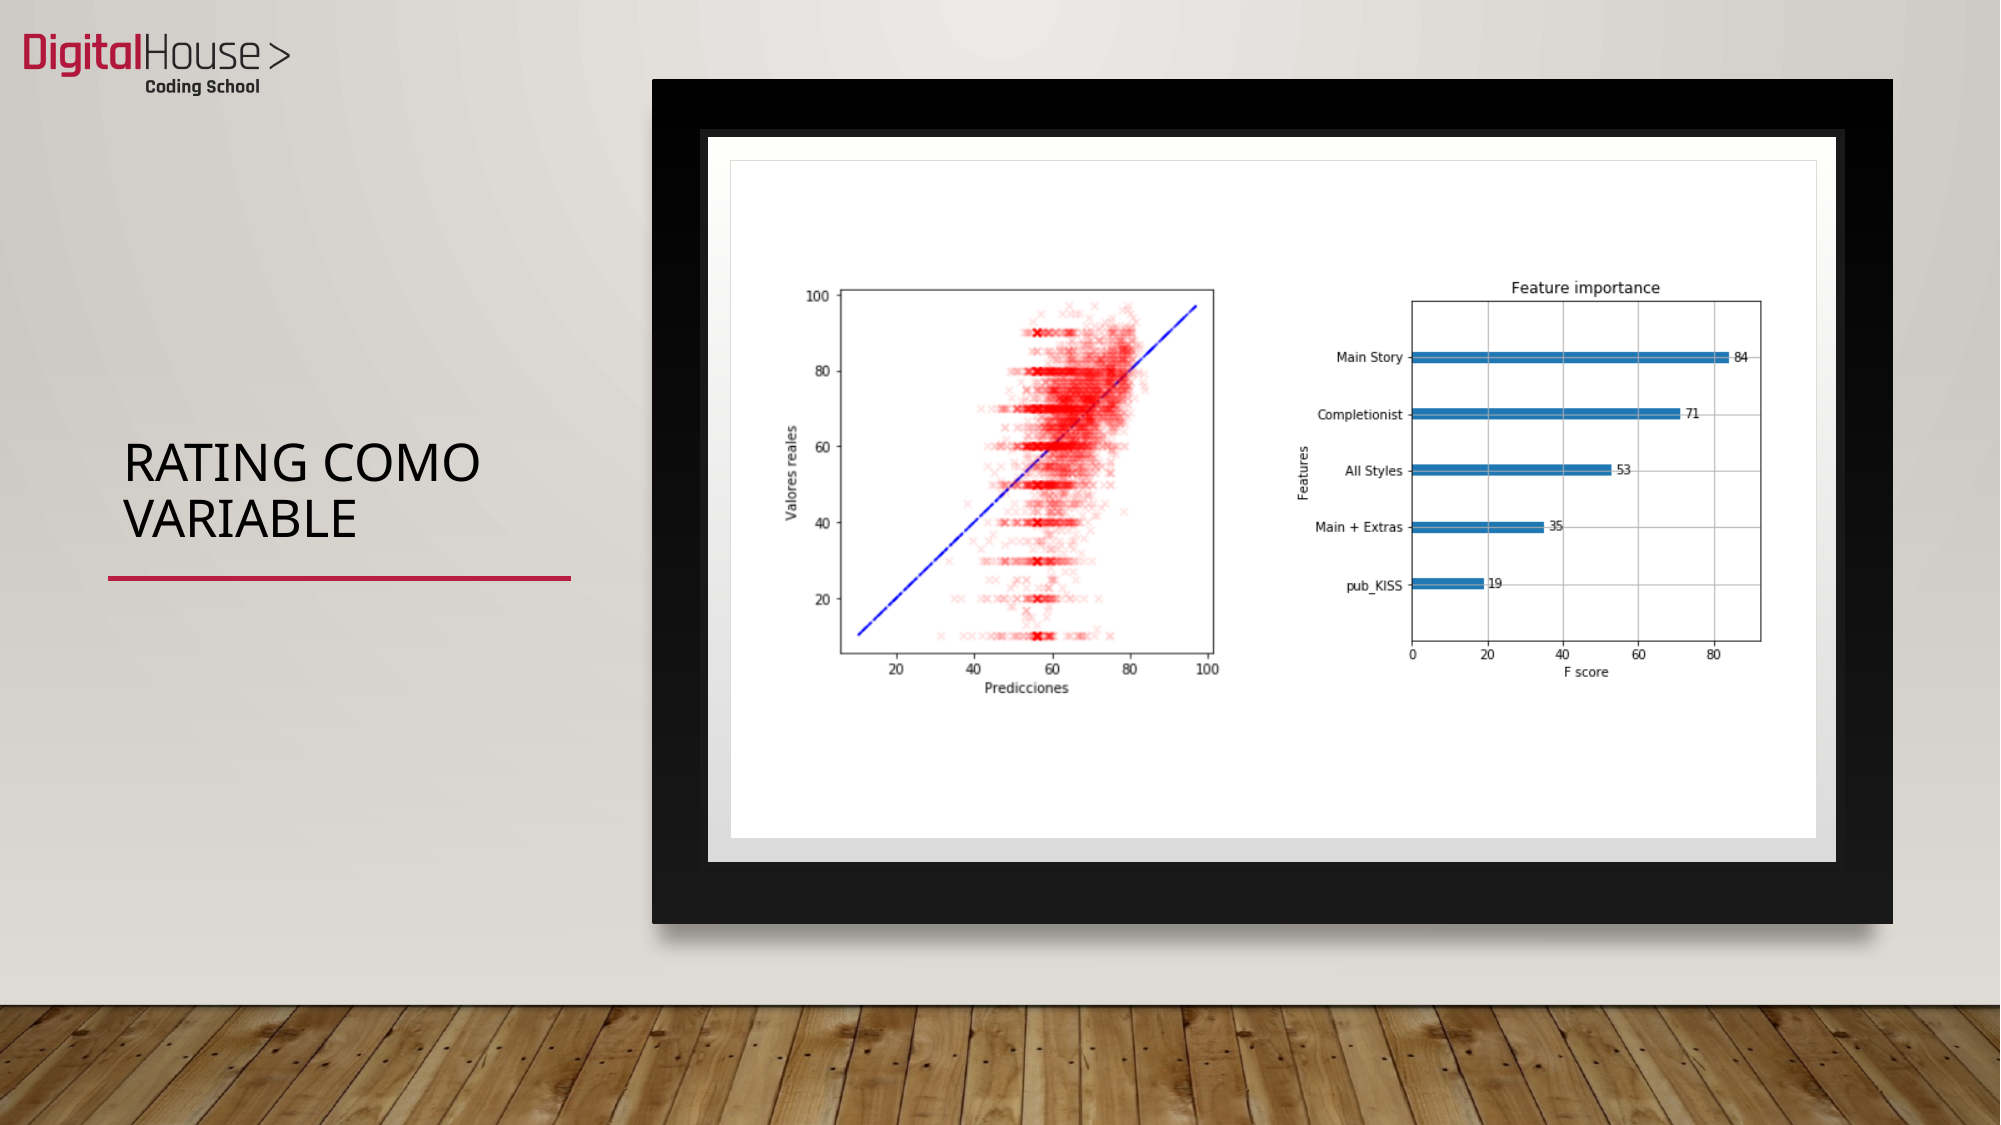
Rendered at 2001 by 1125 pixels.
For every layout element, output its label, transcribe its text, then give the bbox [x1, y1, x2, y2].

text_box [652, 78, 1894, 924]
picture [0, 0, 358, 133]
title Rating como variable [108, 241, 572, 549]
text_box [0, 0, 2000, 330]
picture [1272, 276, 1778, 688]
picture [0, 1006, 2000, 1125]
text_box [0, 330, 2000, 1004]
picture [754, 276, 1246, 708]
